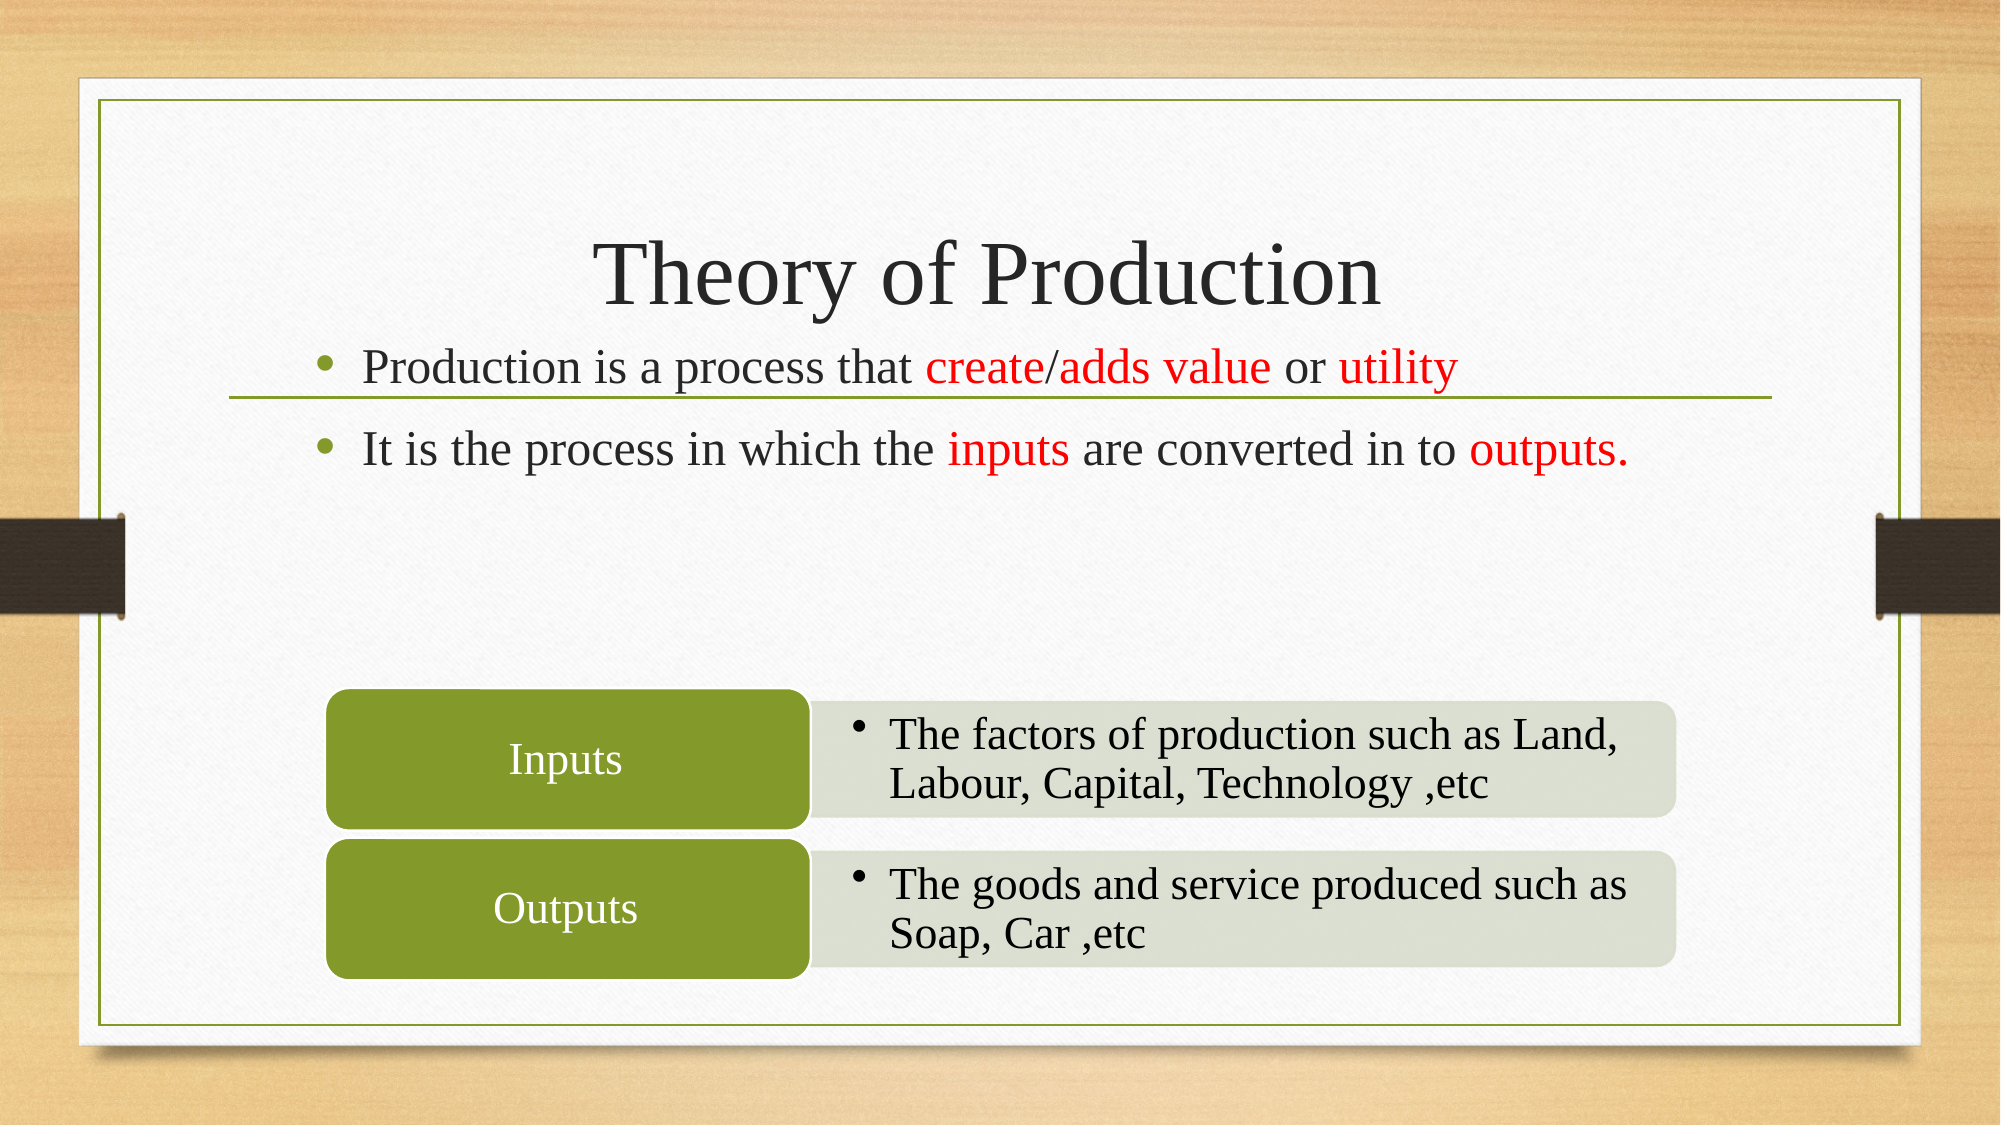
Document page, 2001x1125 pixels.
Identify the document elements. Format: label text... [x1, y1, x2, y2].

title Theory of Production [212, 161, 1788, 375]
picture [0, 0, 2001, 1125]
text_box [324, 687, 1676, 981]
list Production is a process that create/adds value or utility It is the process in which the inputs are converted in to outputs. [300, 325, 1696, 688]
